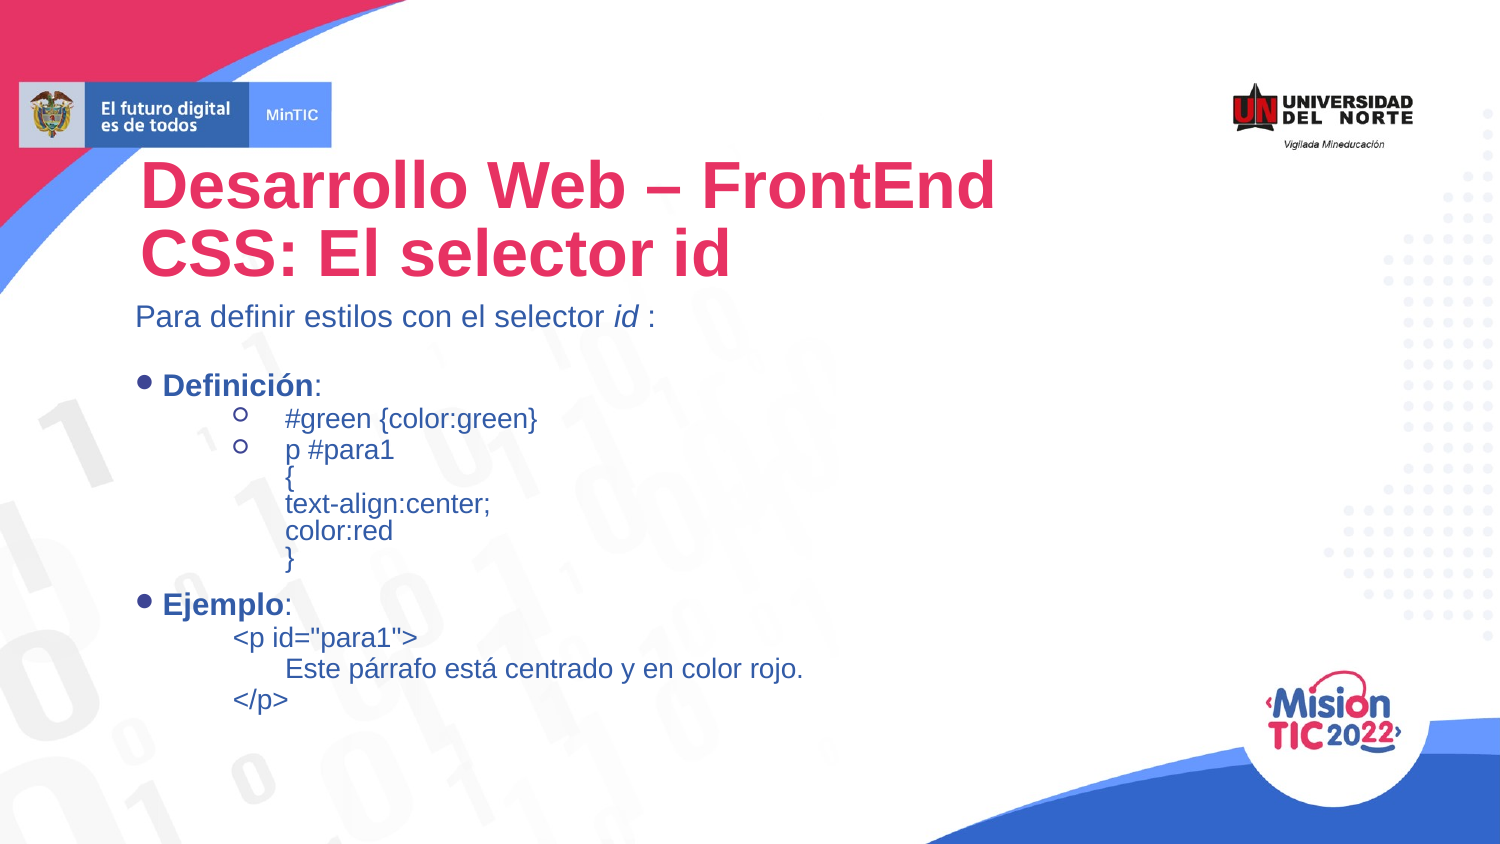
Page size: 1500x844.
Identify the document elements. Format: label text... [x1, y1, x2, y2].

picture [0, 0, 1500, 844]
text_box Para definir estilos con el selector id : Definición: #green {color:green} p #para1 { text-align:center; color:red } Ejemplo: <p id="para1"> Este párrafo está centrado y en color rojo. </p> [135, 297, 1373, 748]
text_box Desarrollo Web – FrontEnd CSS: El selector id [128, 117, 1367, 296]
